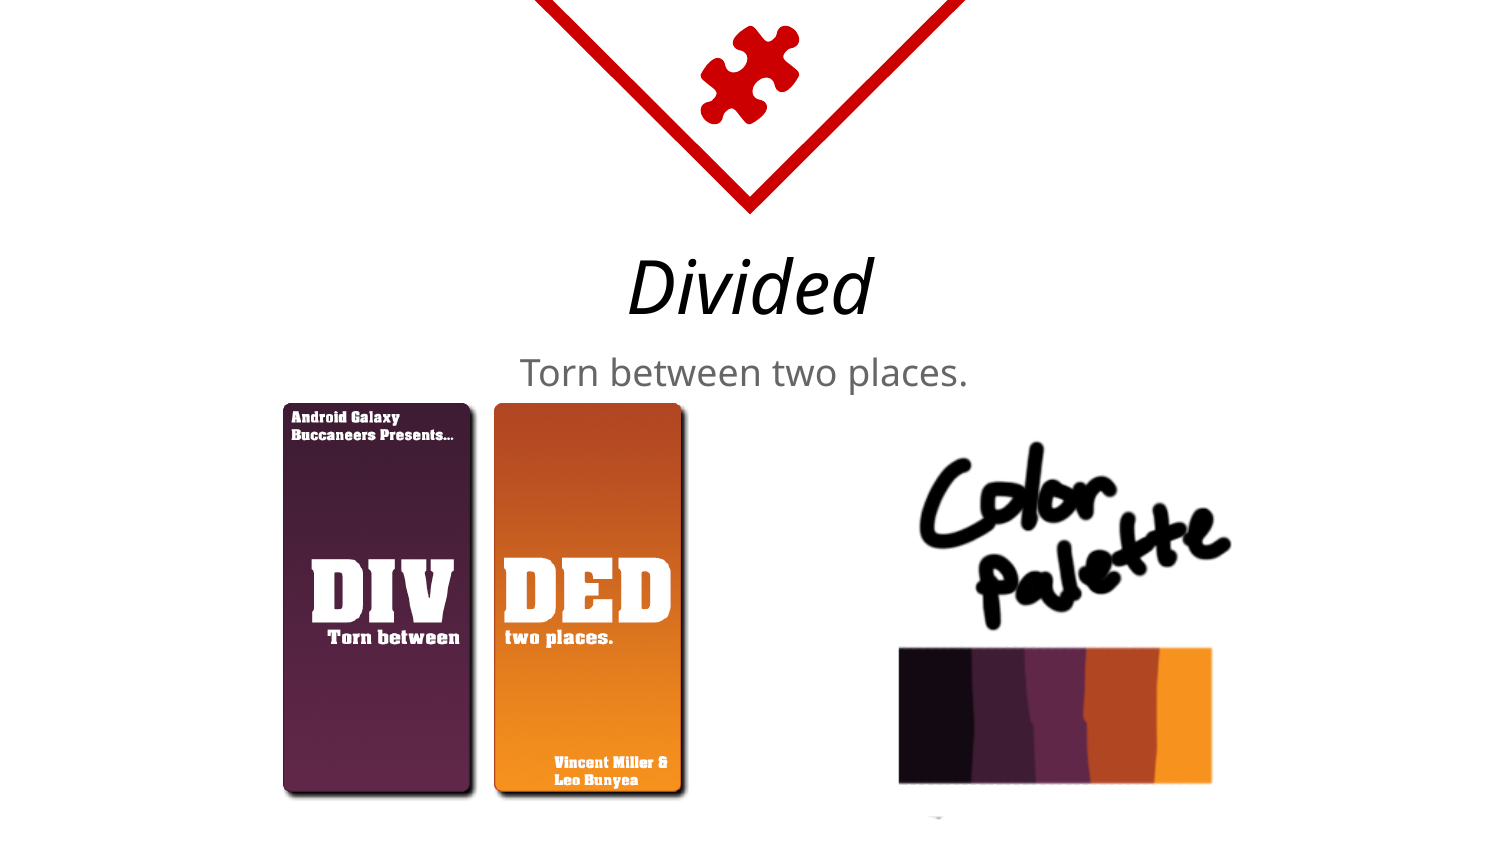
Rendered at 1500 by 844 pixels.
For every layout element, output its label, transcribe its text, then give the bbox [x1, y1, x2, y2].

picture [845, 381, 1266, 826]
subtitle Torn between two places. [343, 327, 1146, 456]
picture [275, 397, 689, 810]
text_box [700, 25, 800, 125]
title Divided [349, 224, 1151, 380]
